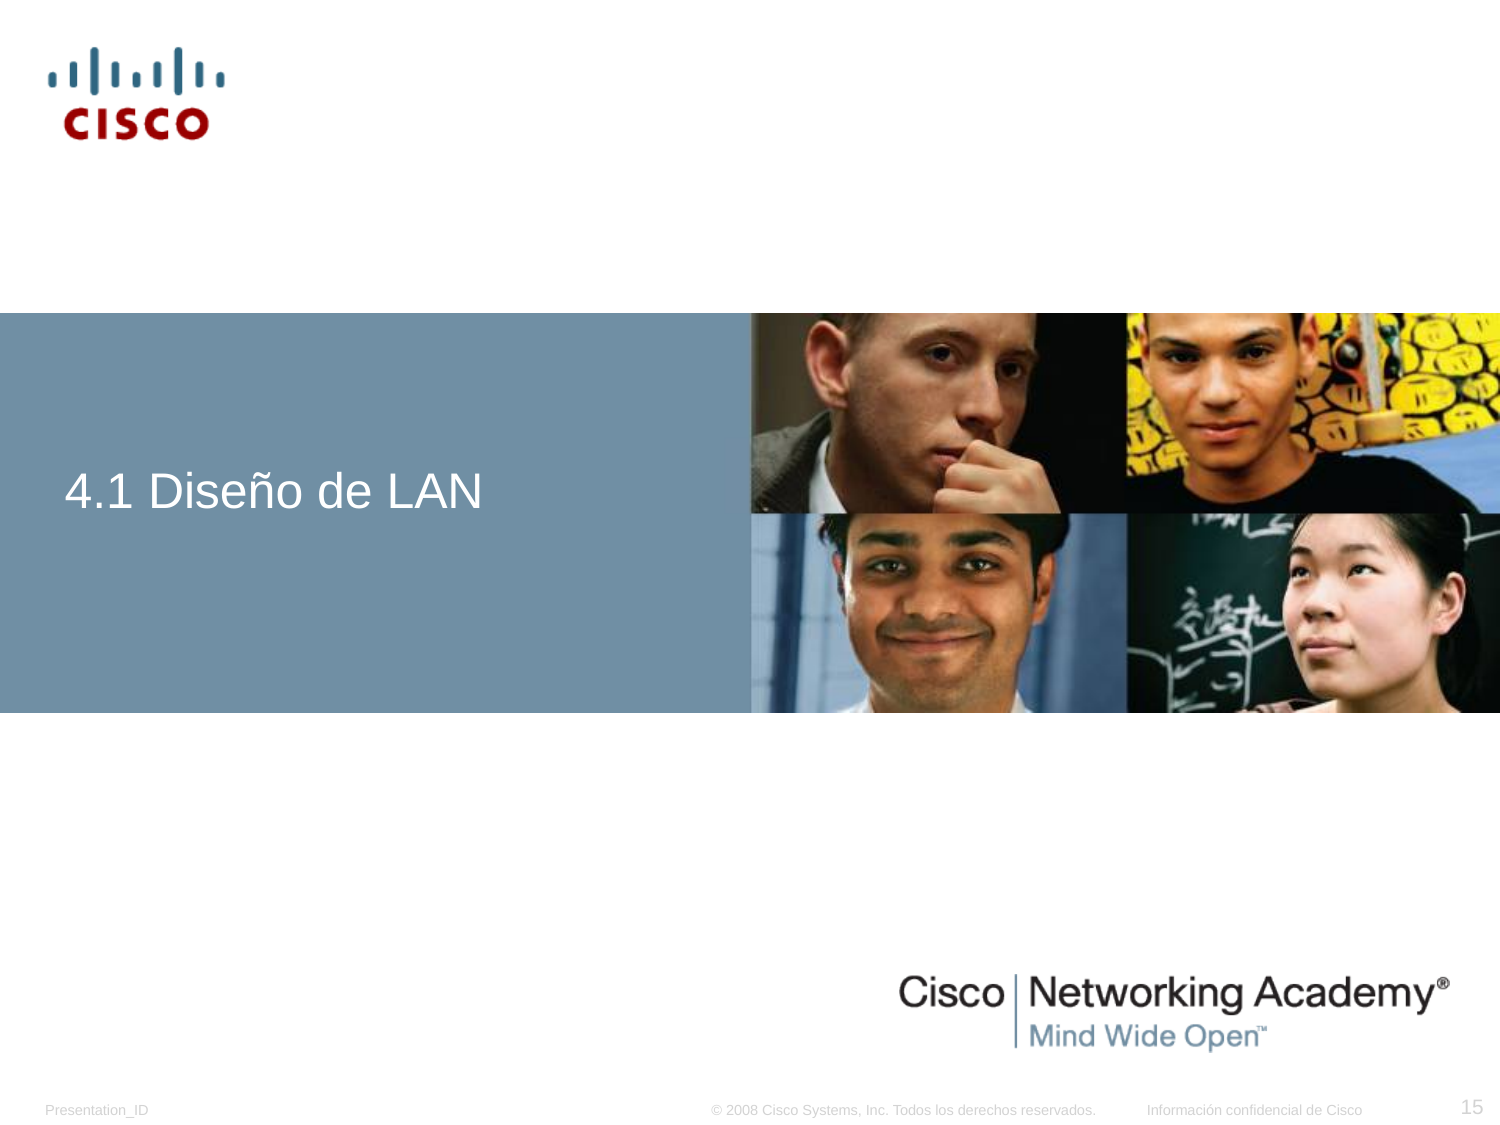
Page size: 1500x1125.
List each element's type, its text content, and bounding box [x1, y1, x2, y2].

picture [0, 313, 1500, 713]
picture [899, 974, 1450, 1053]
picture [40, 19, 233, 168]
title 4.1 Diseño de LAN [51, 371, 684, 615]
